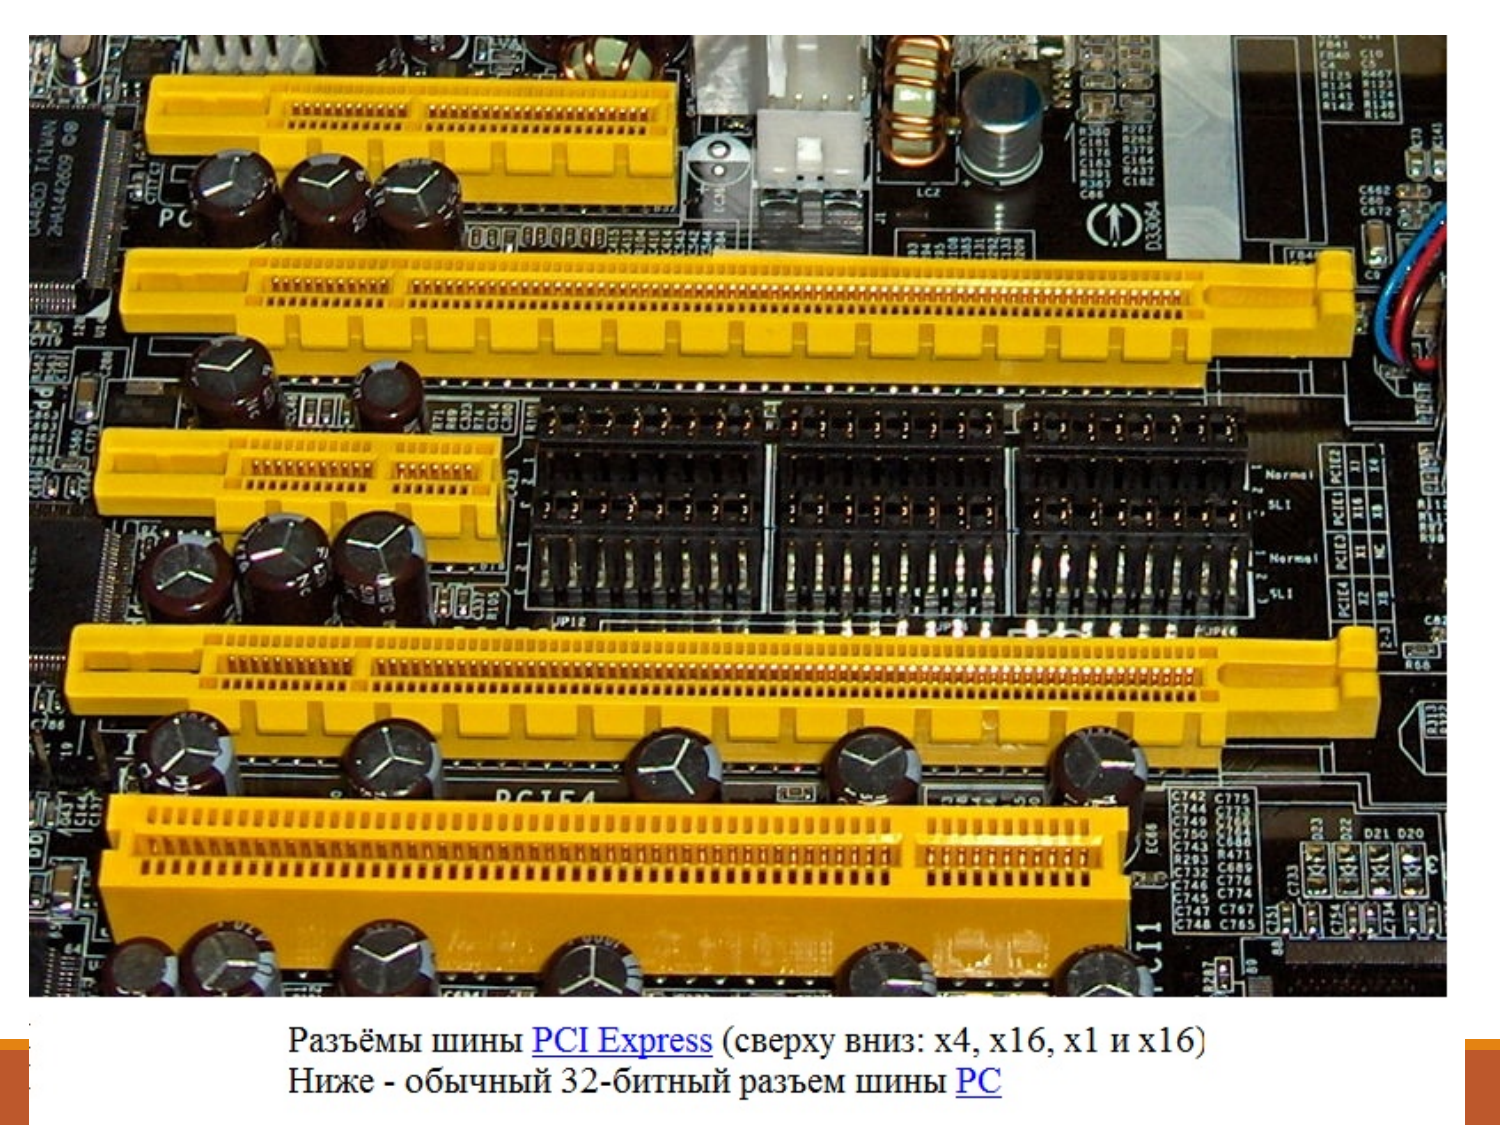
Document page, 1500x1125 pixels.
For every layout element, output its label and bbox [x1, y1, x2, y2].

list [28, 34, 1466, 1125]
